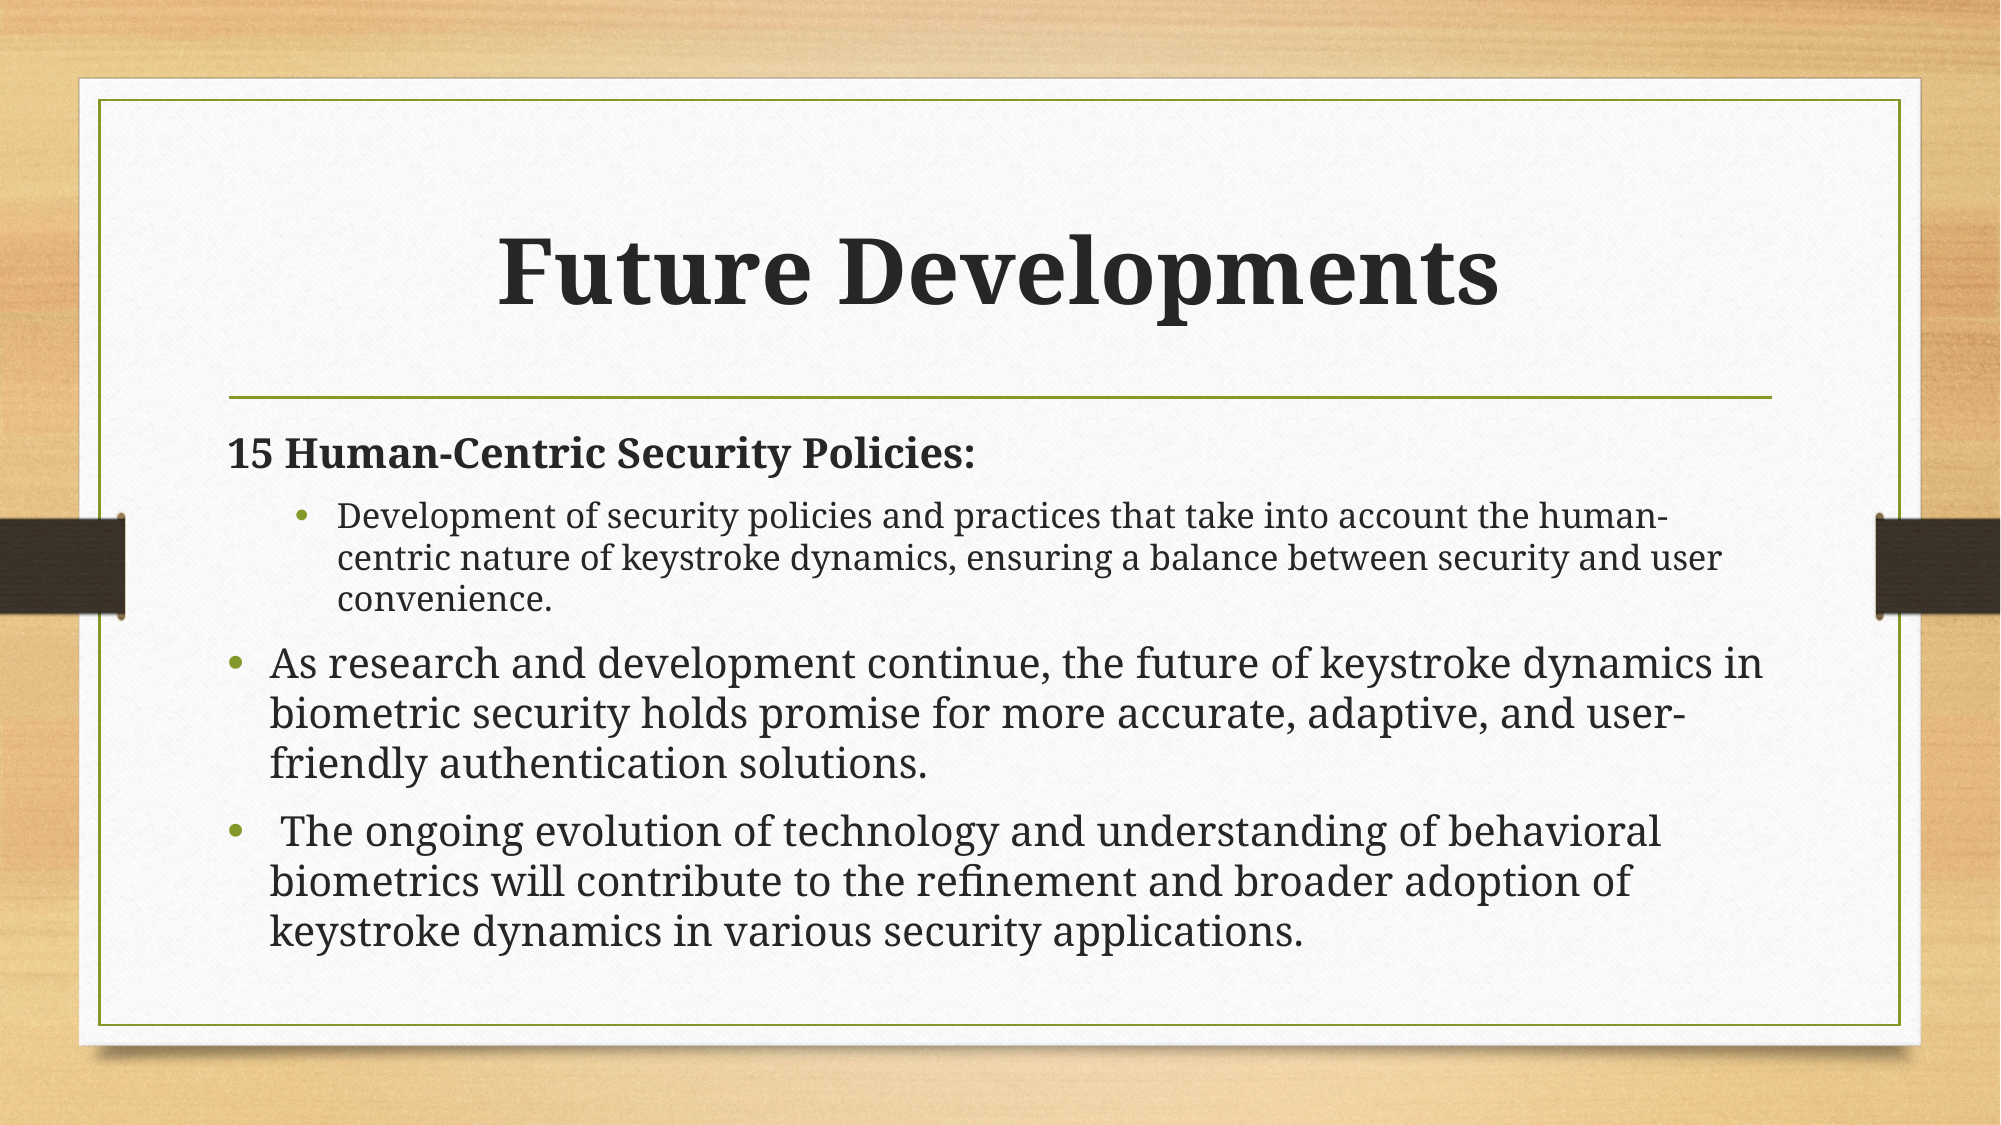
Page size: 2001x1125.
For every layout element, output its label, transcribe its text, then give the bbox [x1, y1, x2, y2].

picture [0, 0, 2001, 1125]
list 15 Human-Centric Security Policies: Development of security policies and practices that take into account the human-centric nature of keystroke dynamics, ensuring a balance between security and user convenience. As research and development continue, the future of keystroke dynamics in biometric security holds promise for more accurate, adaptive, and user-friendly authentication solutions. The ongoing evolution of technology and understanding of behavioral biometrics will contribute to the refinement and broader adoption of keystroke dynamics in various security applications. [212, 419, 1788, 964]
title Future Developments [212, 161, 1788, 375]
